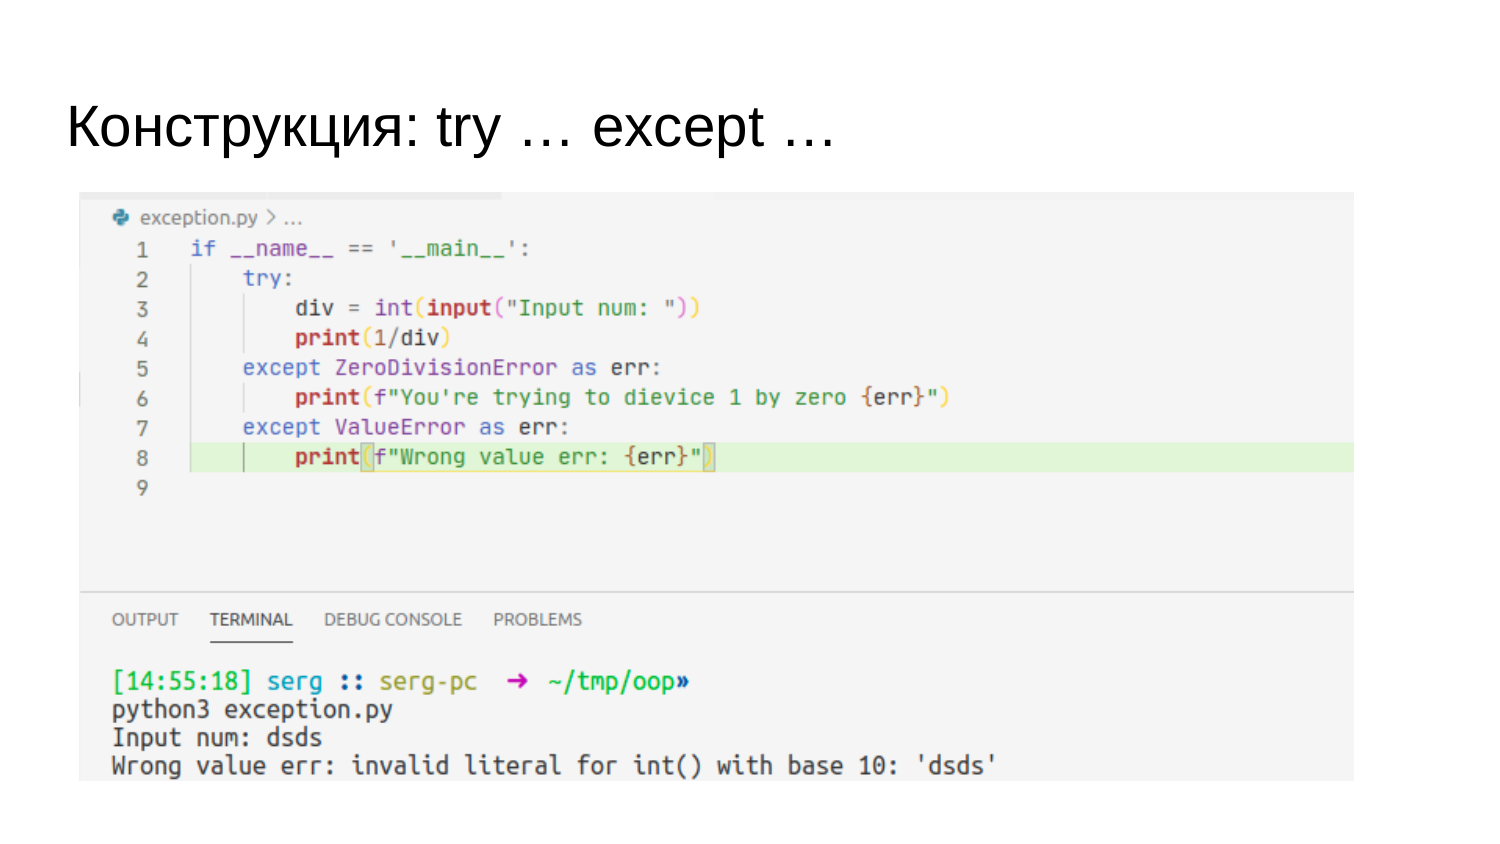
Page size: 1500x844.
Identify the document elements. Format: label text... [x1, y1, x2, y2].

picture [79, 192, 1354, 781]
title Конструкция: try … except … [51, 72, 1449, 167]
